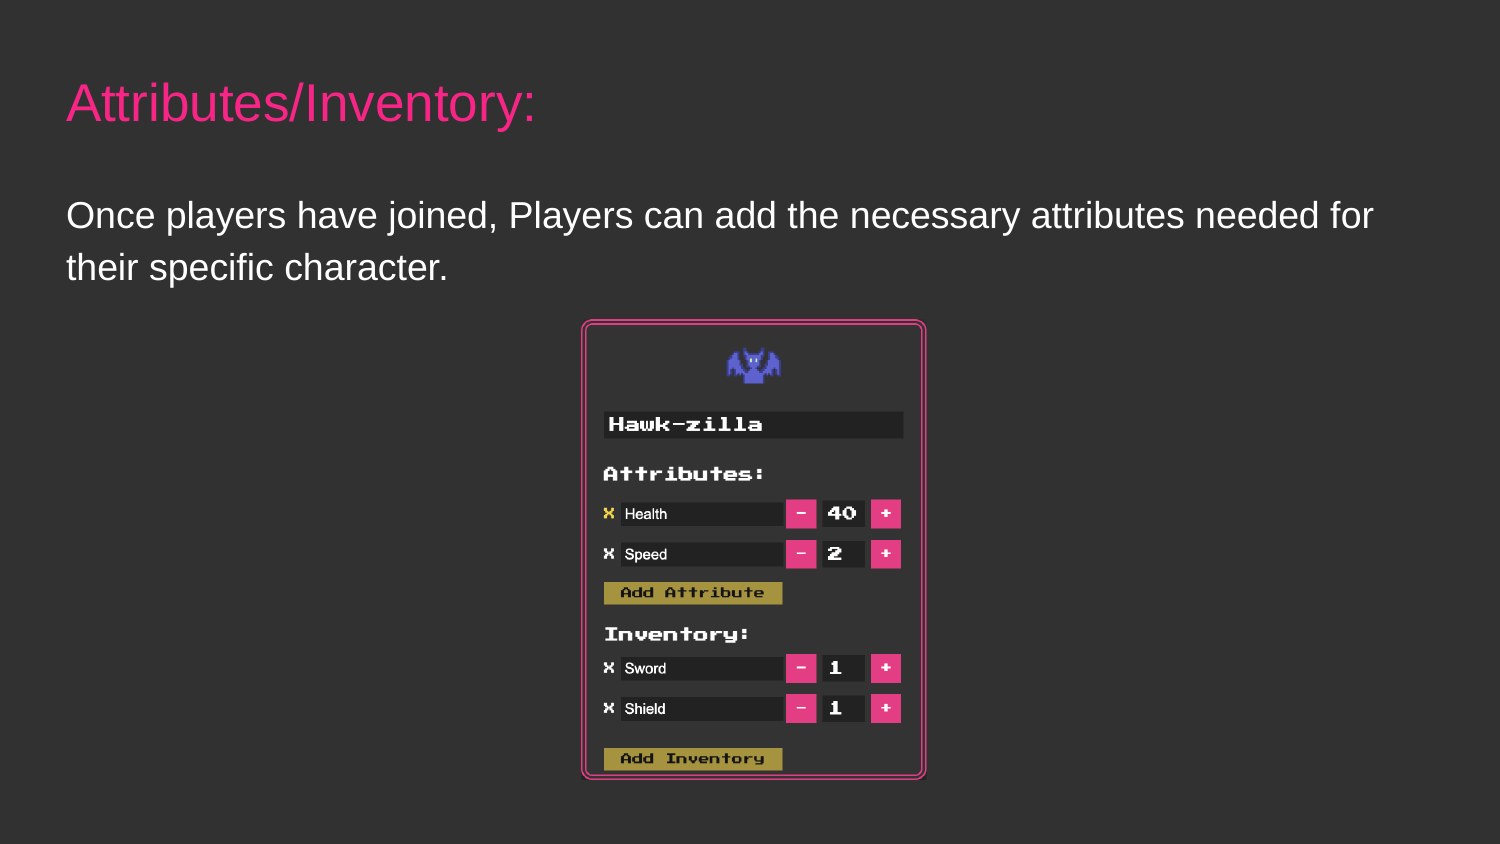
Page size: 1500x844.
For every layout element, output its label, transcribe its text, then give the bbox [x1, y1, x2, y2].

picture [478, 248, 1022, 838]
list Once players have joined, Players can add the necessary attributes needed for their specific character. [51, 169, 1449, 730]
title Attributes/Inventory: [51, 53, 1449, 148]
